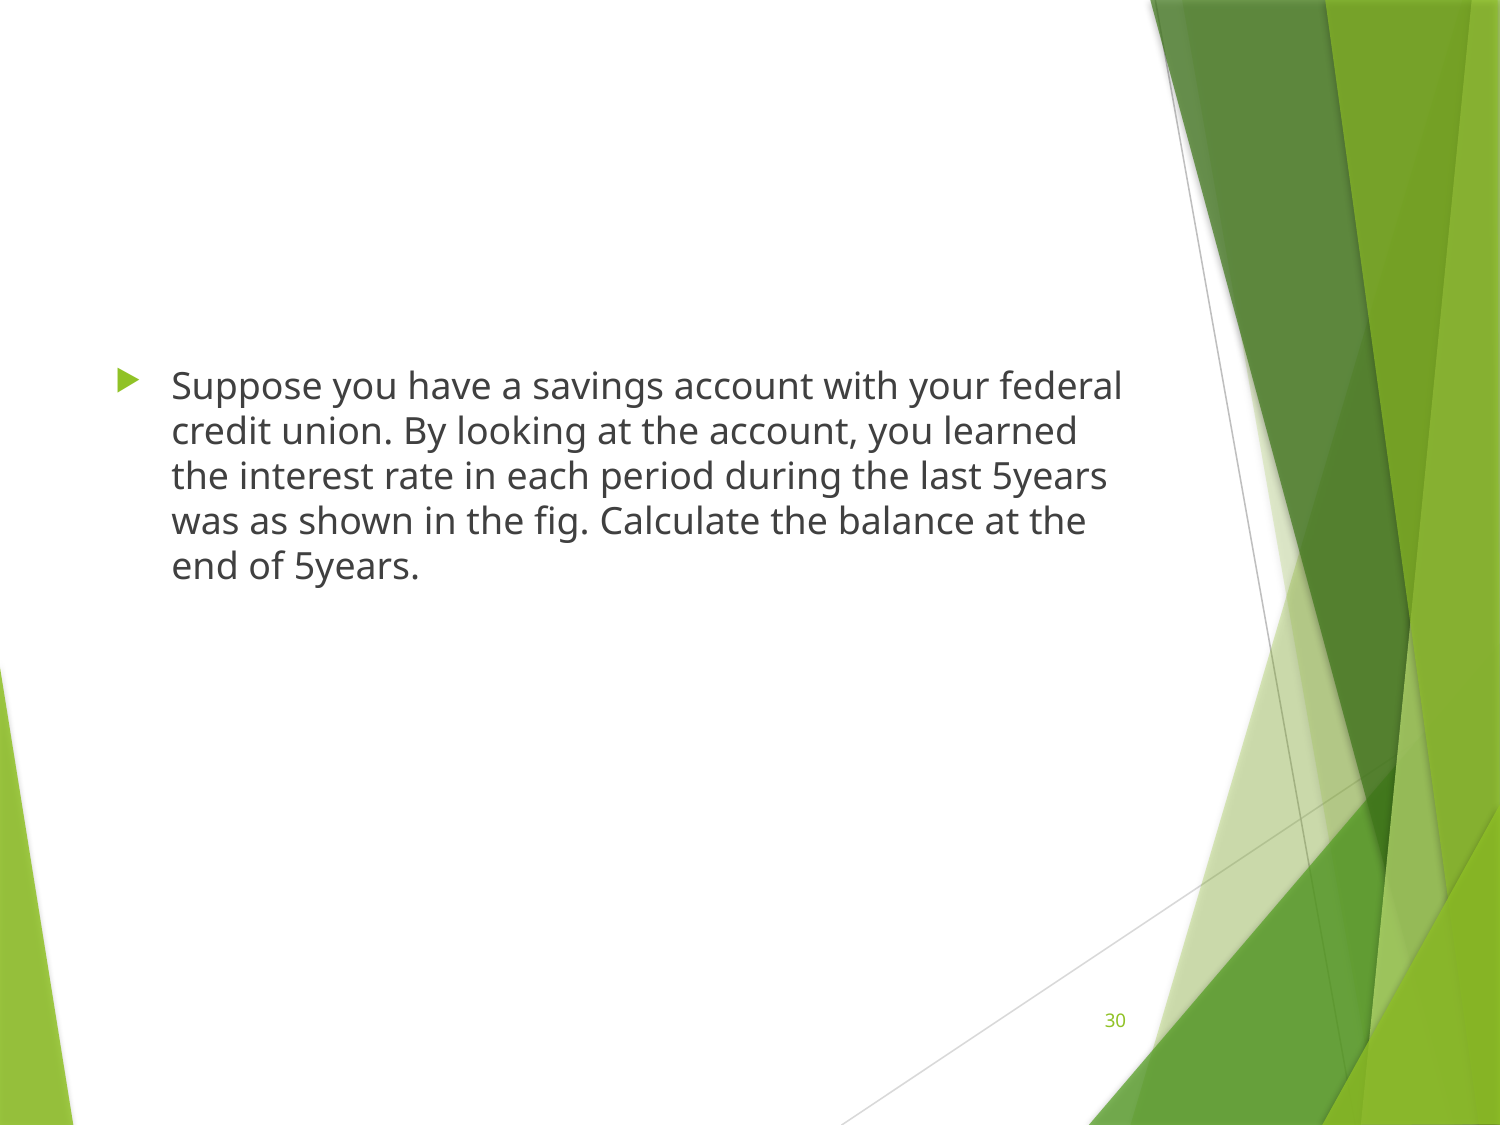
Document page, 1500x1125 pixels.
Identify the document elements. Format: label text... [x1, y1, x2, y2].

slide_number 30 [1057, 991, 1142, 1051]
list Suppose you have a savings account with your federal credit union. By looking at the account, you learned the interest rate in each period during the last 5years was as shown in the fig. Calculate the balance at the end of 5years. [99, 354, 1142, 992]
